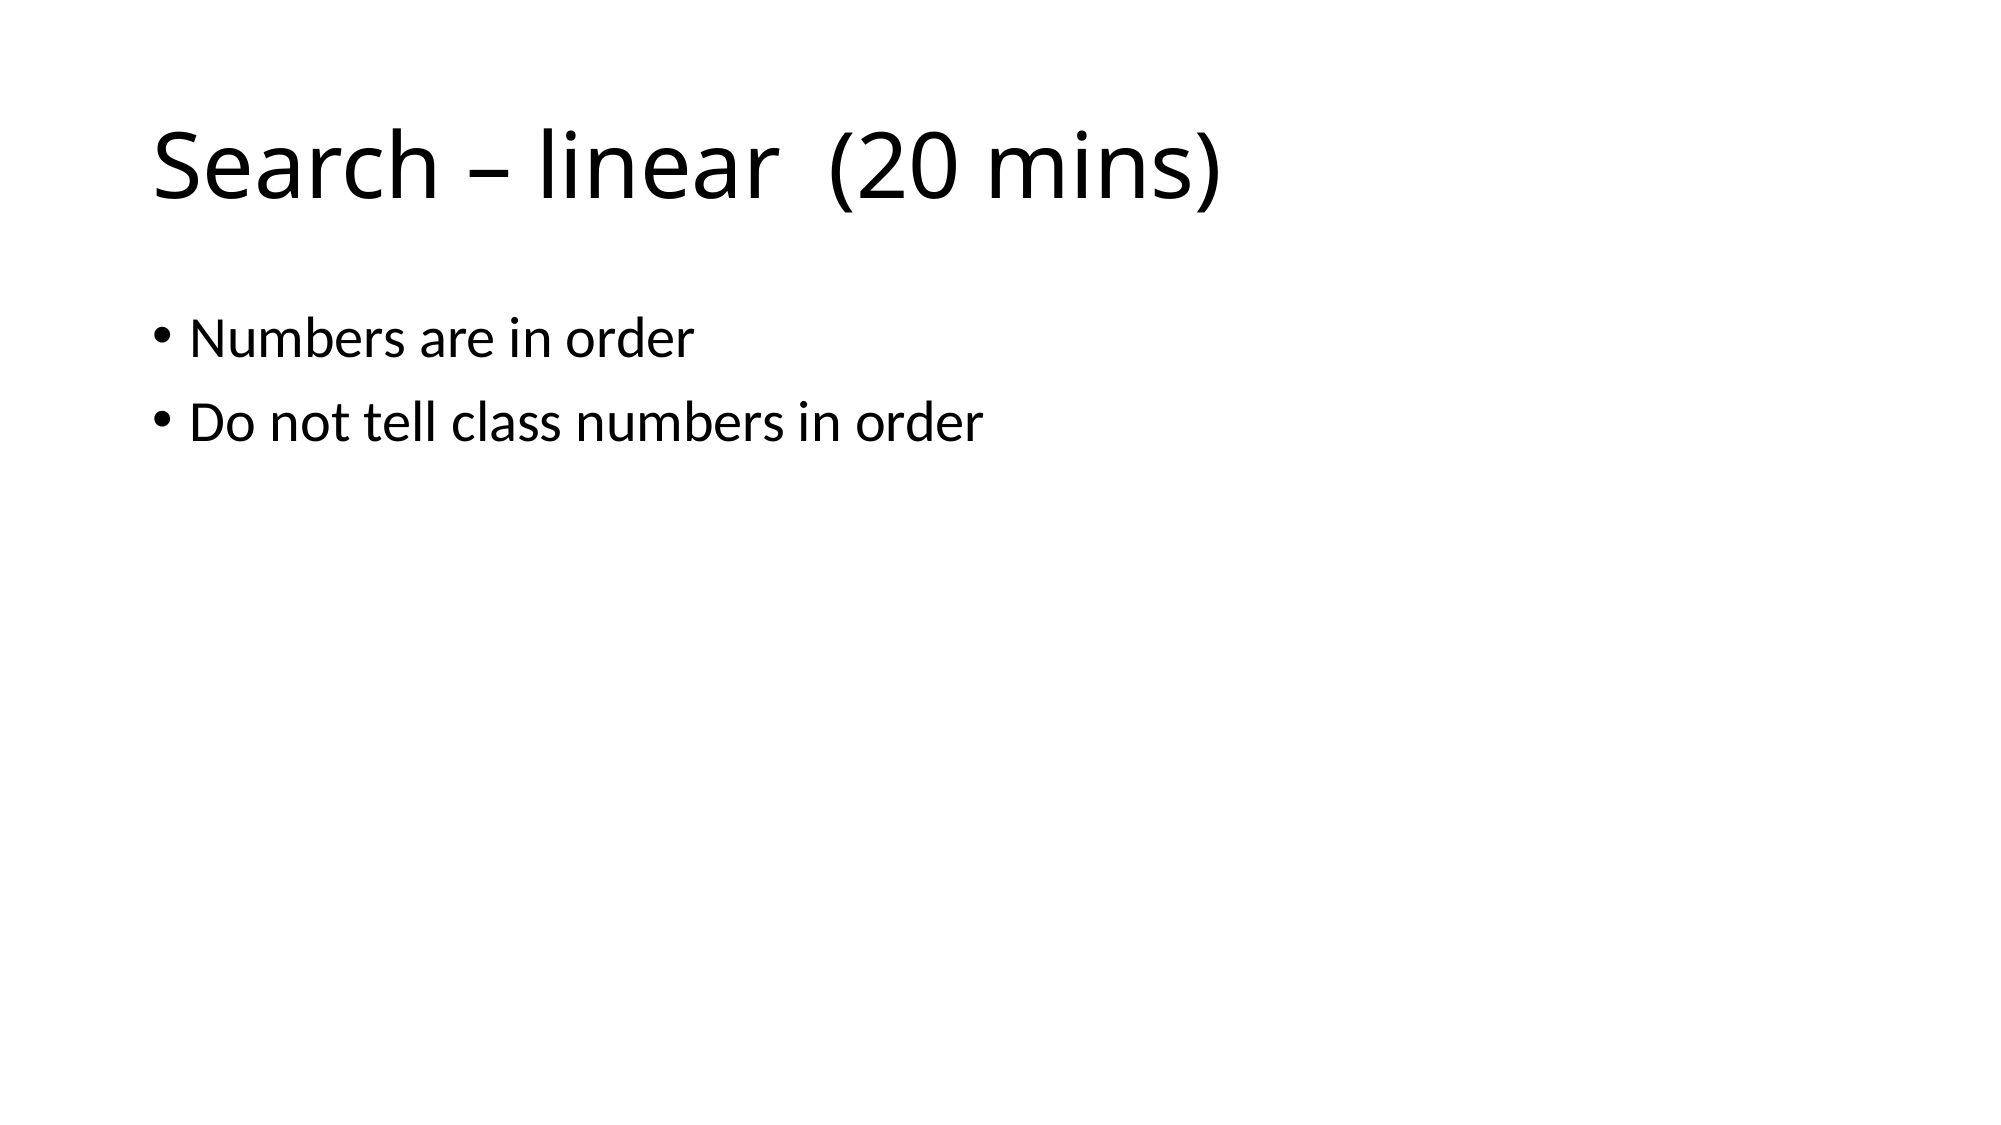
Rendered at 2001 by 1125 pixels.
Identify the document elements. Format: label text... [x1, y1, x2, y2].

list Numbers are in order Do not tell class numbers in order [137, 299, 1863, 1014]
title Search – linear (20 mins) [137, 59, 1863, 278]
